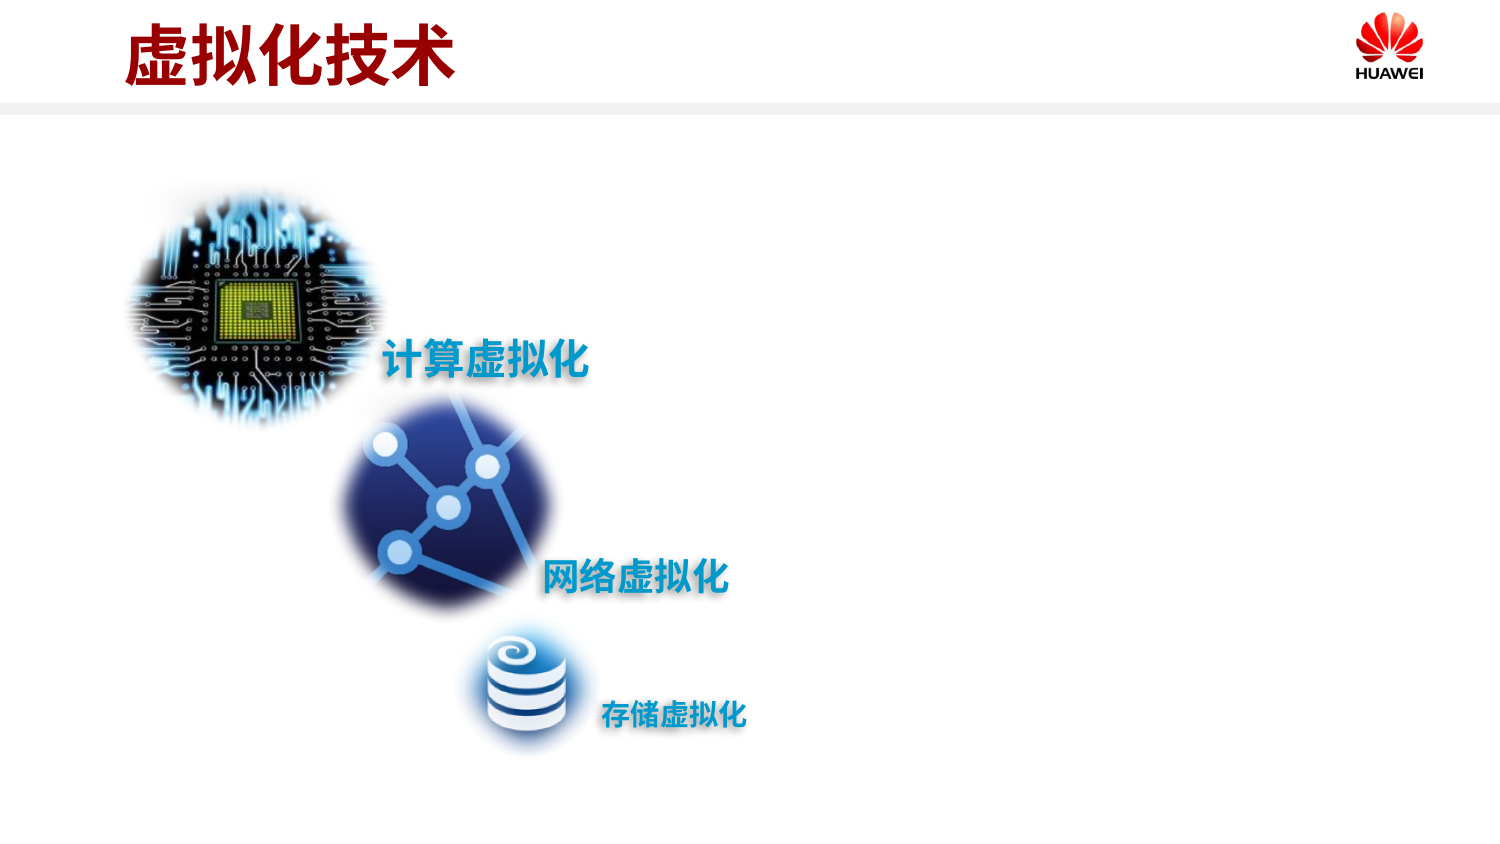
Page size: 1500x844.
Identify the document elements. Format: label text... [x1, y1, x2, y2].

picture [550, 565, 569, 570]
picture [1376, 0, 1436, 92]
title 虚拟化技术 [123, 0, 1376, 108]
text_box 存储虚拟化 [621, 688, 1083, 739]
text_box 网络虚拟化 [573, 545, 1024, 605]
text_box 计算虚拟化 [397, 325, 864, 391]
picture [118, 180, 616, 776]
